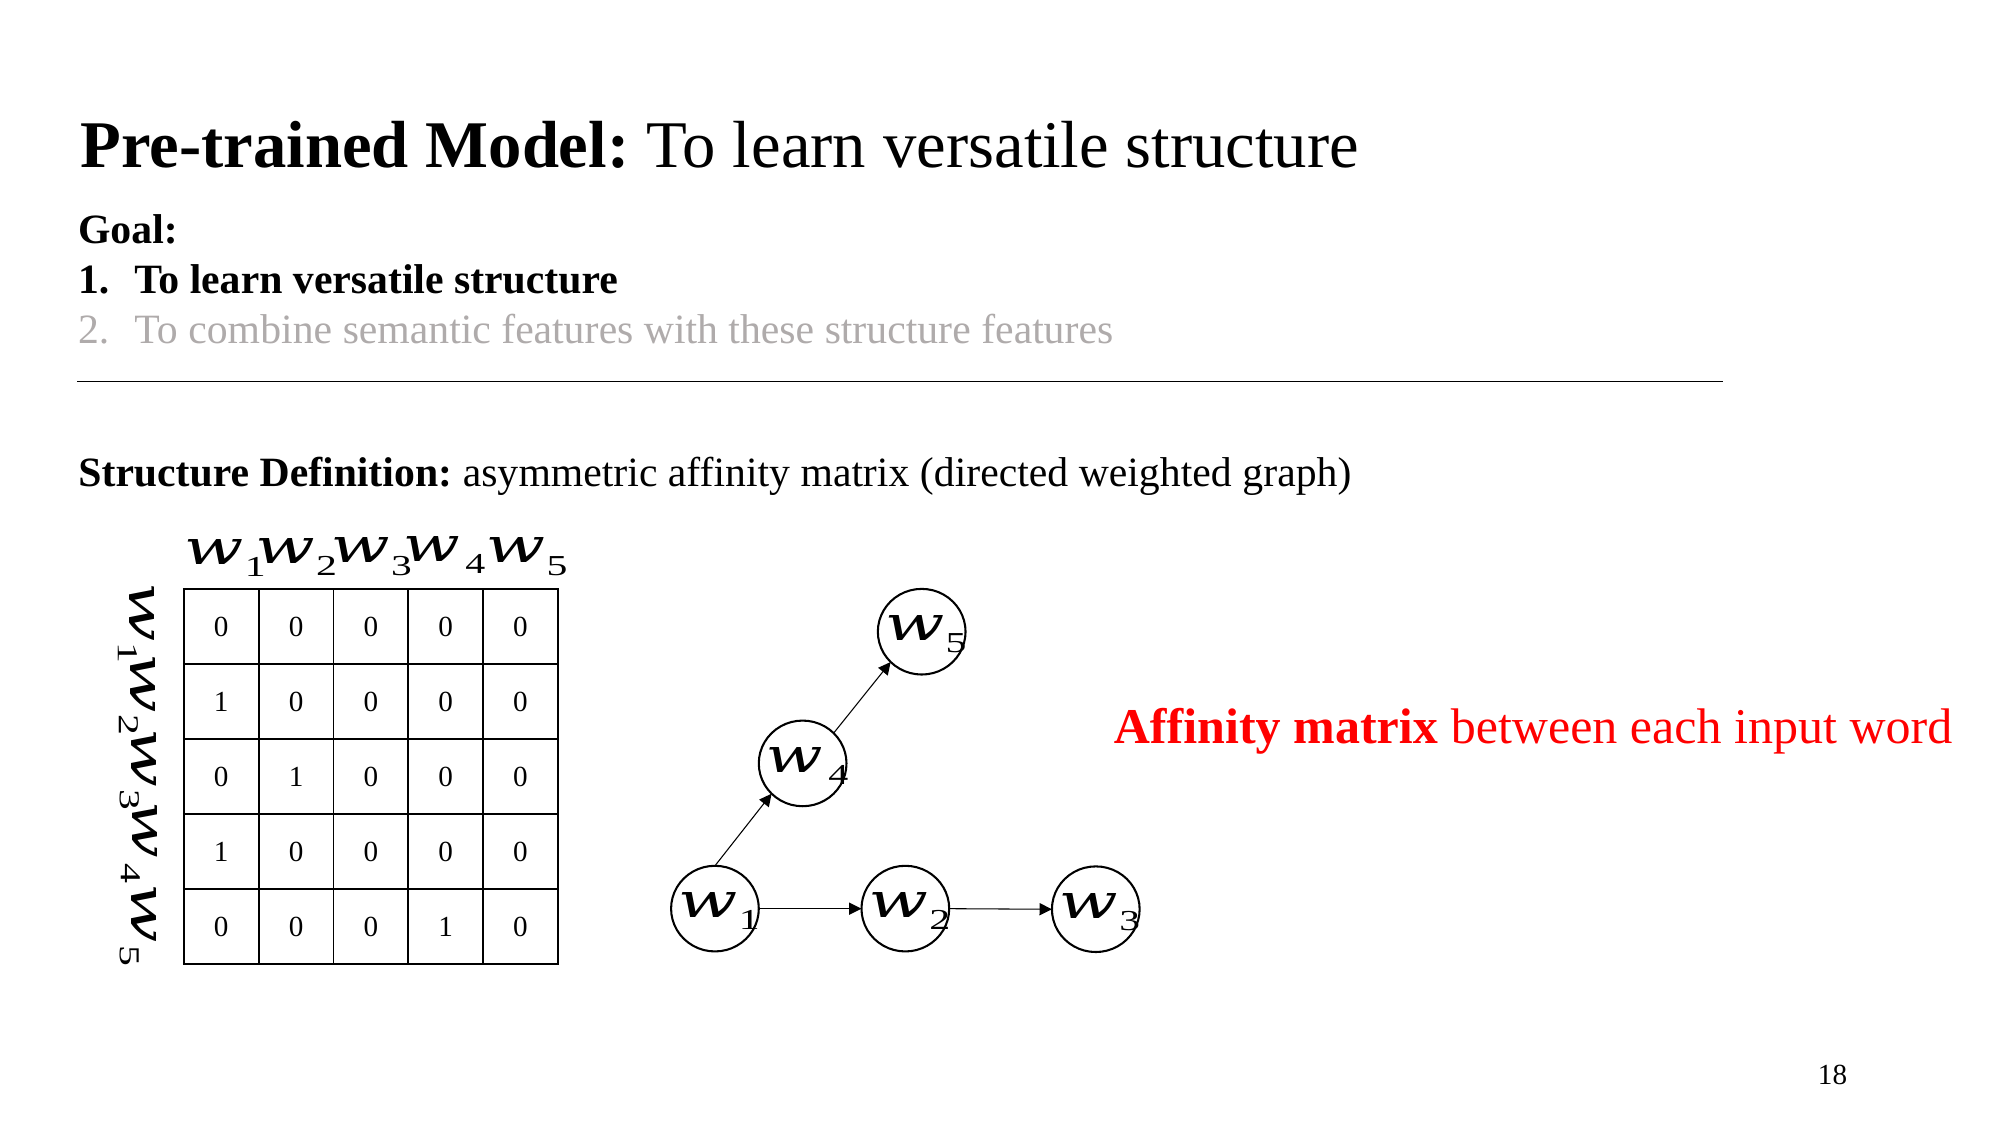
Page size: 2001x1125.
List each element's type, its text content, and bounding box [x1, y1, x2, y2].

table_cell 0 [484, 665, 557, 738]
table_cell 0 [334, 665, 407, 738]
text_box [0, 743, 337, 807]
table_cell 0 [484, 890, 557, 963]
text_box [183, 519, 570, 583]
table_header 0 [334, 590, 407, 663]
table_cell 0 [260, 815, 333, 888]
table_cell 0 [484, 740, 557, 813]
table_cell 0 [260, 665, 333, 738]
table_cell 0 [409, 740, 482, 813]
table_cell 1 [185, 815, 258, 888]
table_header 0 [409, 590, 482, 663]
table_cell 1 [260, 807, 333, 813]
table_cell 0 [484, 815, 557, 888]
table_cell 0 [185, 890, 258, 963]
table_cell 0 [334, 815, 407, 888]
table_cell 0 [409, 815, 482, 888]
slide_number 17 [1412, 1042, 1863, 1103]
table_header 0 [260, 590, 333, 663]
table_cell 0 [260, 890, 333, 963]
text_box Pre-trained Model: To learn versatile structure [65, 93, 1376, 189]
table_cell 0 [334, 740, 407, 813]
text_box Structure Definition: asymmetric affinity matrix (directed weighted graph) [63, 437, 1368, 503]
table_cell 0 [409, 665, 482, 738]
table_cell 0 [334, 890, 407, 963]
text_box Goal: To learn versatile structure To combine semantic features with these structure features [63, 194, 1140, 360]
table_header 0 [484, 590, 557, 663]
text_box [671, 588, 1143, 953]
table_cell 1 [185, 665, 258, 738]
text_box Affinity matrix between each input word [1143, 686, 1968, 761]
table_cell 1 [409, 890, 482, 963]
table_header 0 [185, 590, 258, 663]
table_cell 0 [185, 807, 258, 813]
